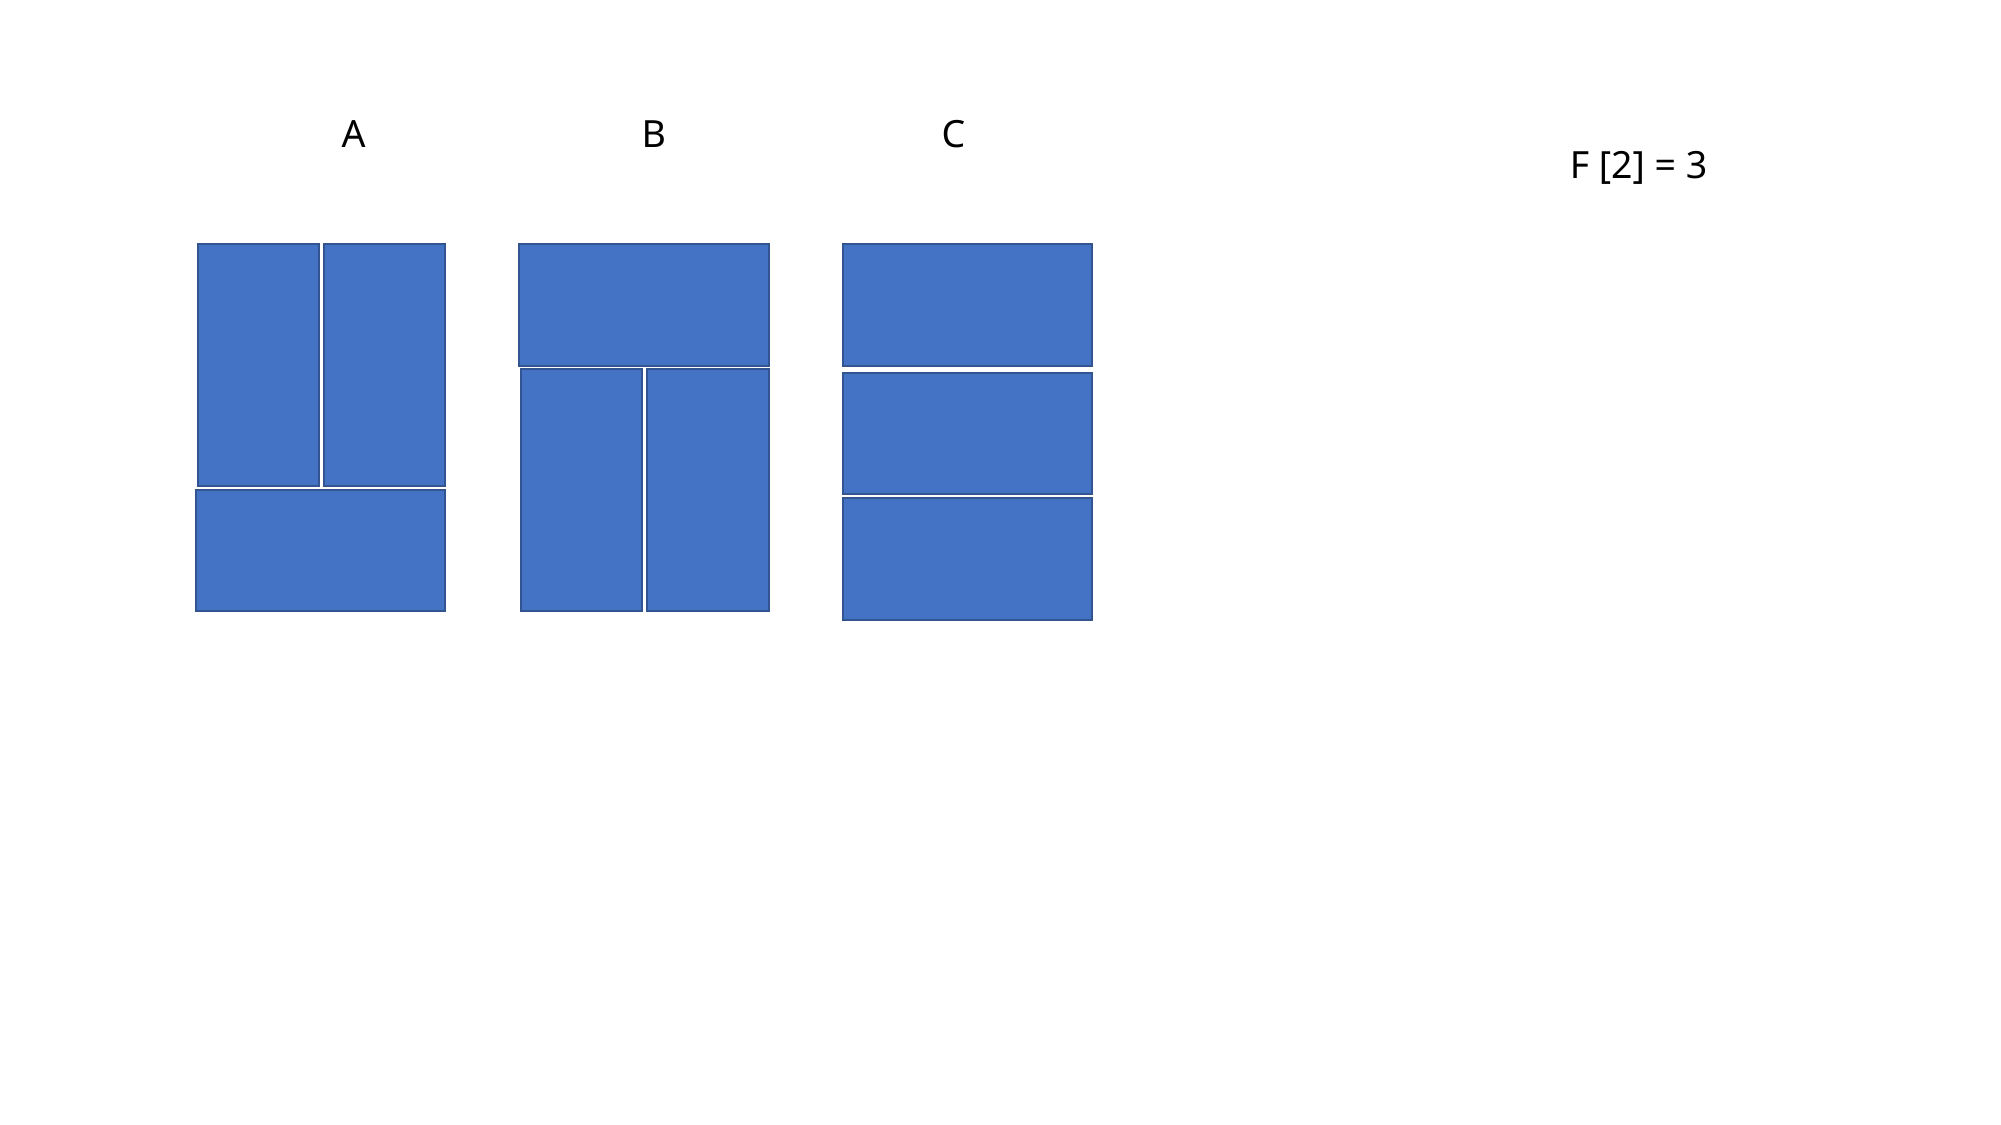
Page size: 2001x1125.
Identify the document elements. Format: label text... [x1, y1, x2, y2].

text_box [197, 243, 320, 487]
text_box [842, 372, 1093, 495]
text_box [518, 243, 770, 367]
text_box A B C [326, 102, 981, 163]
text_box [195, 489, 446, 612]
text_box F [2] = 3 [1555, 133, 1723, 193]
text_box [842, 243, 1093, 367]
text_box [323, 243, 446, 487]
text_box [520, 368, 643, 612]
text_box [646, 368, 770, 612]
text_box [842, 497, 1093, 621]
